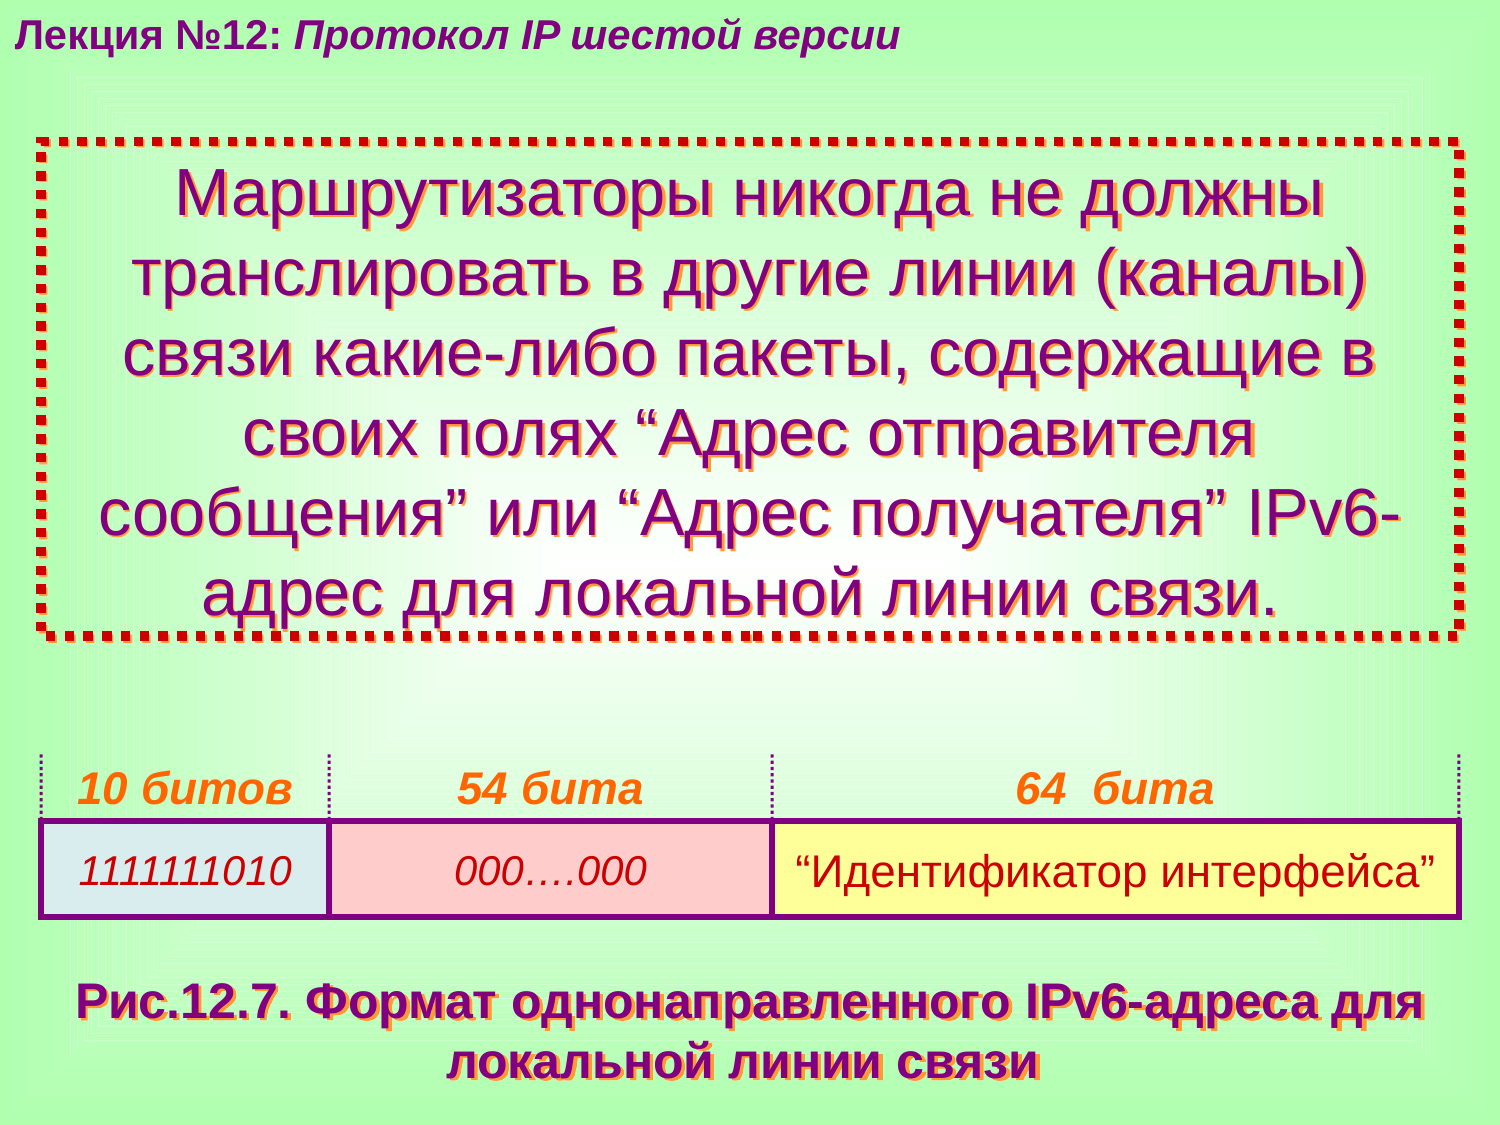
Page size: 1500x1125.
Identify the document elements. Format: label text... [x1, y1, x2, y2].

text_box Рис.12.7. Формат однонаправленного IPv6-адреса для локальной линии связи [0, 961, 1500, 1096]
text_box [41, 754, 1459, 917]
text_box Лекция №12: Протокол IP шестой версии [0, 0, 957, 65]
text_box Маршрутизаторы никогда не должны транслировать в другие линии (каналы) связи какие-либо пакеты, содержащие в своих полях “Адрес отправителя сообщения” или “Адрес получателя” IPv6-адрес для локальной линии связи. [41, 141, 1459, 637]
